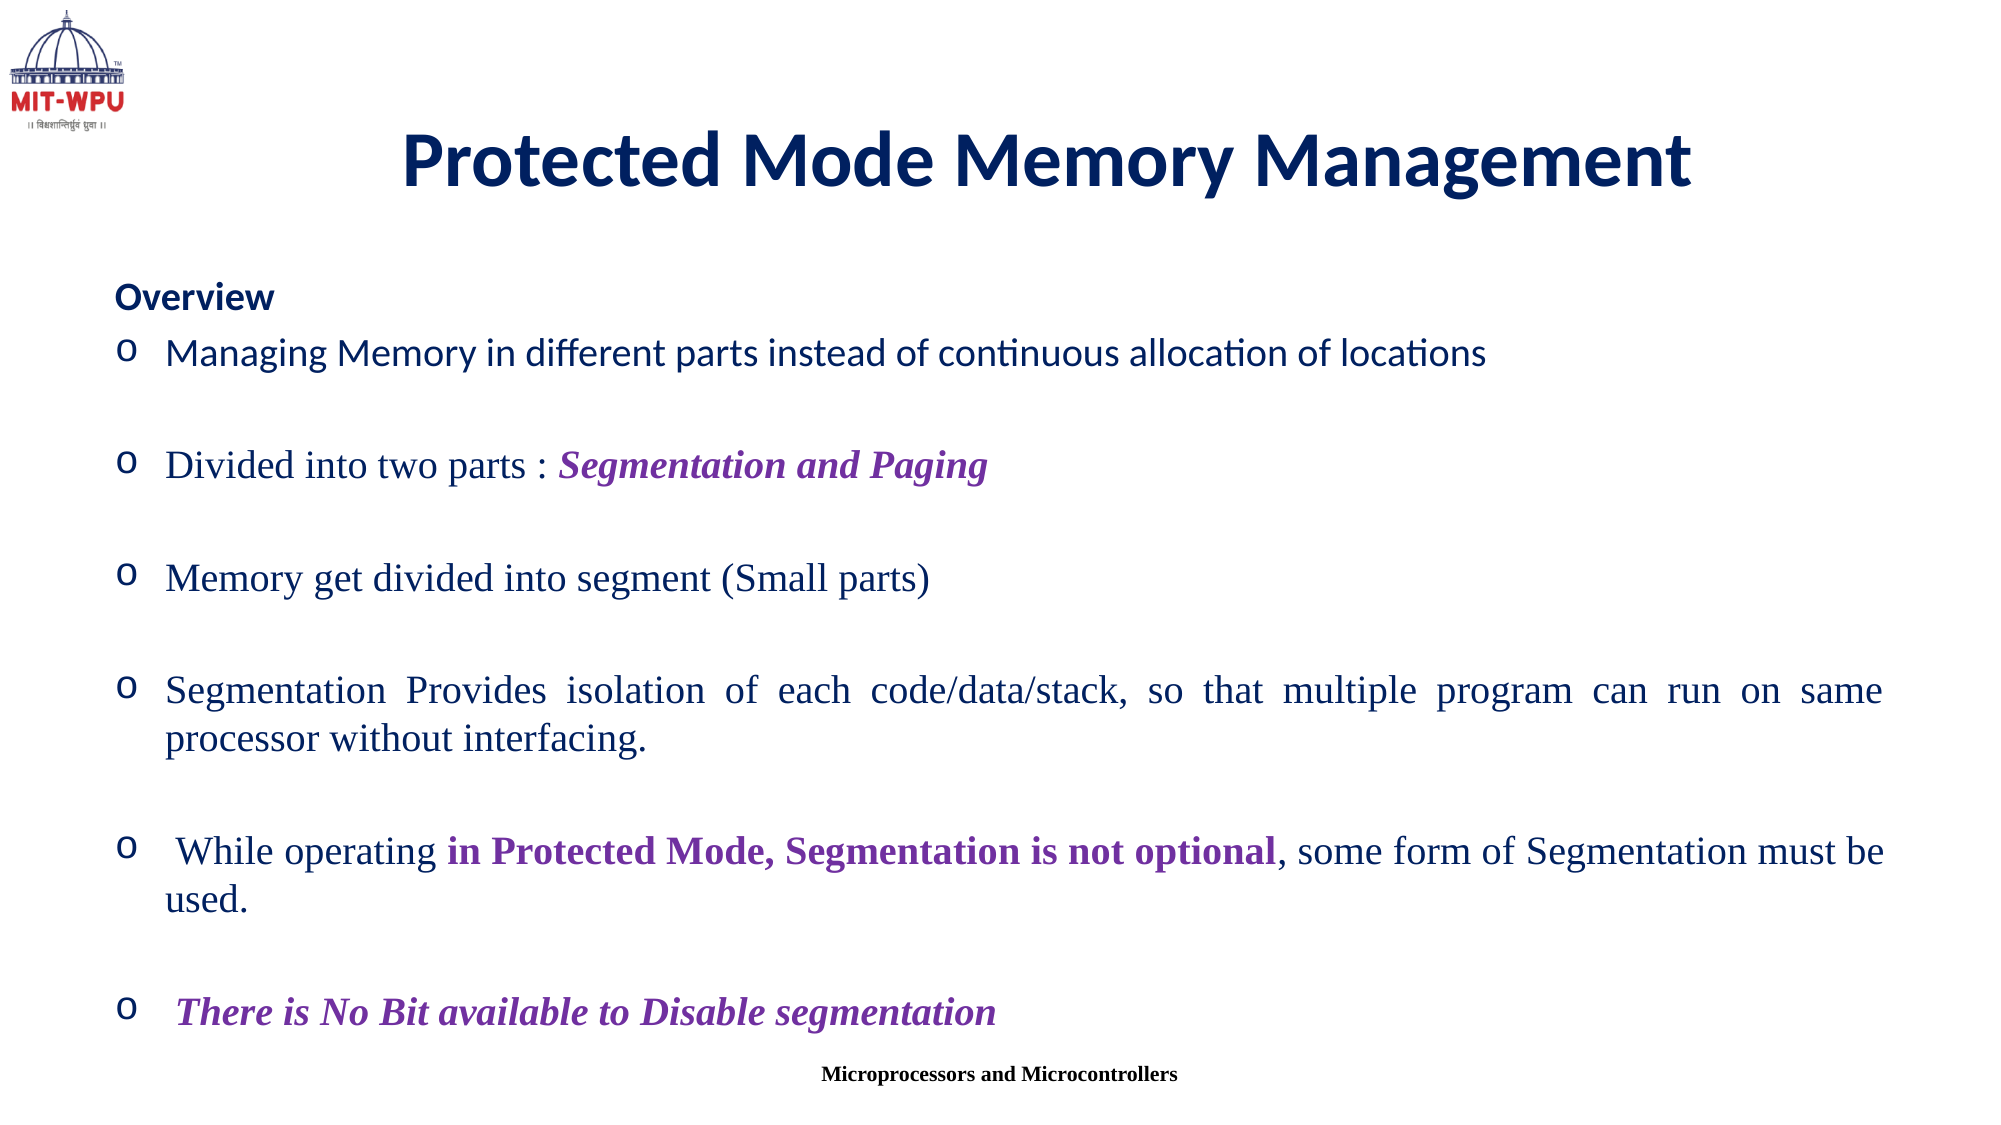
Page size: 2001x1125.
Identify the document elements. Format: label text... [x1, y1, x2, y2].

title Protected Mode Memory Management [266, 103, 1830, 206]
picture [8, 10, 138, 132]
list Overview Managing Memory in different parts instead of continuous allocation of locations Divided into two parts : Segmentation and Paging Memory get divided into segment (Small parts) Segmentation Provides isolation of each code/data/stack, so that multiple program can run on same processor without interfacing. While operating in Protected Mode, Segmentation is not optional, some form of Segmentation must be used. There is No Bit available to Disable segmentation [99, 262, 1900, 1042]
footer Microprocessors and Microcontrollers [683, 1042, 1317, 1103]
